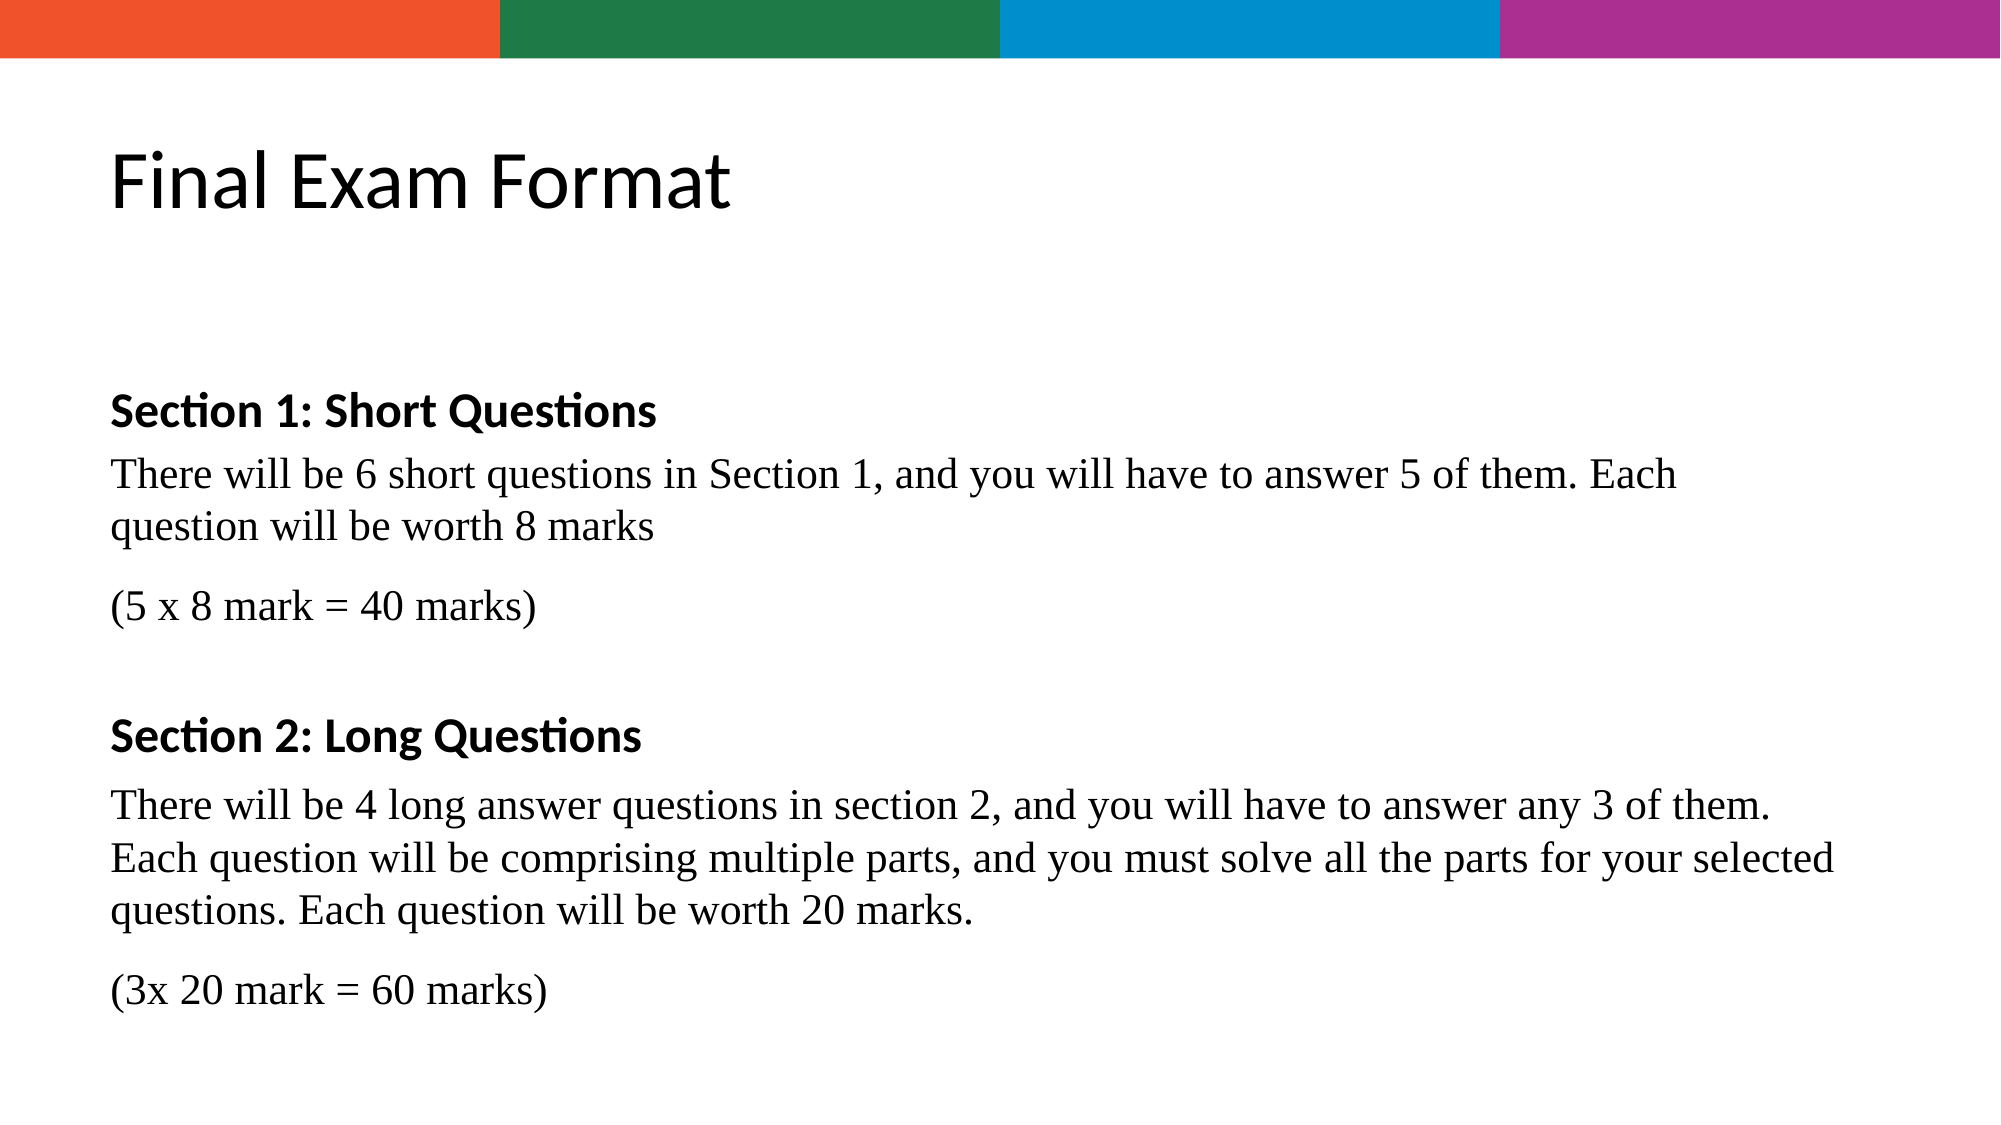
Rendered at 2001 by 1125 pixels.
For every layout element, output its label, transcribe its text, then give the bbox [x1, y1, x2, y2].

title Final Exam Format [102, 0, 1829, 235]
list Section 1: Short Questions There will be 6 short questions in Section 1, and you will have to answer 5 of them. Each question will be worth 8 marks (5 x 8 mark = 40 marks) Section 2: Long Questions There will be 4 long answer questions in section 2, and you will have to answer any 3 of them. Each question will be comprising multiple parts, and you must solve all the parts for your selected questions. Each question will be worth 20 marks. (3x 20 mark = 60 marks) [102, 296, 1846, 1086]
